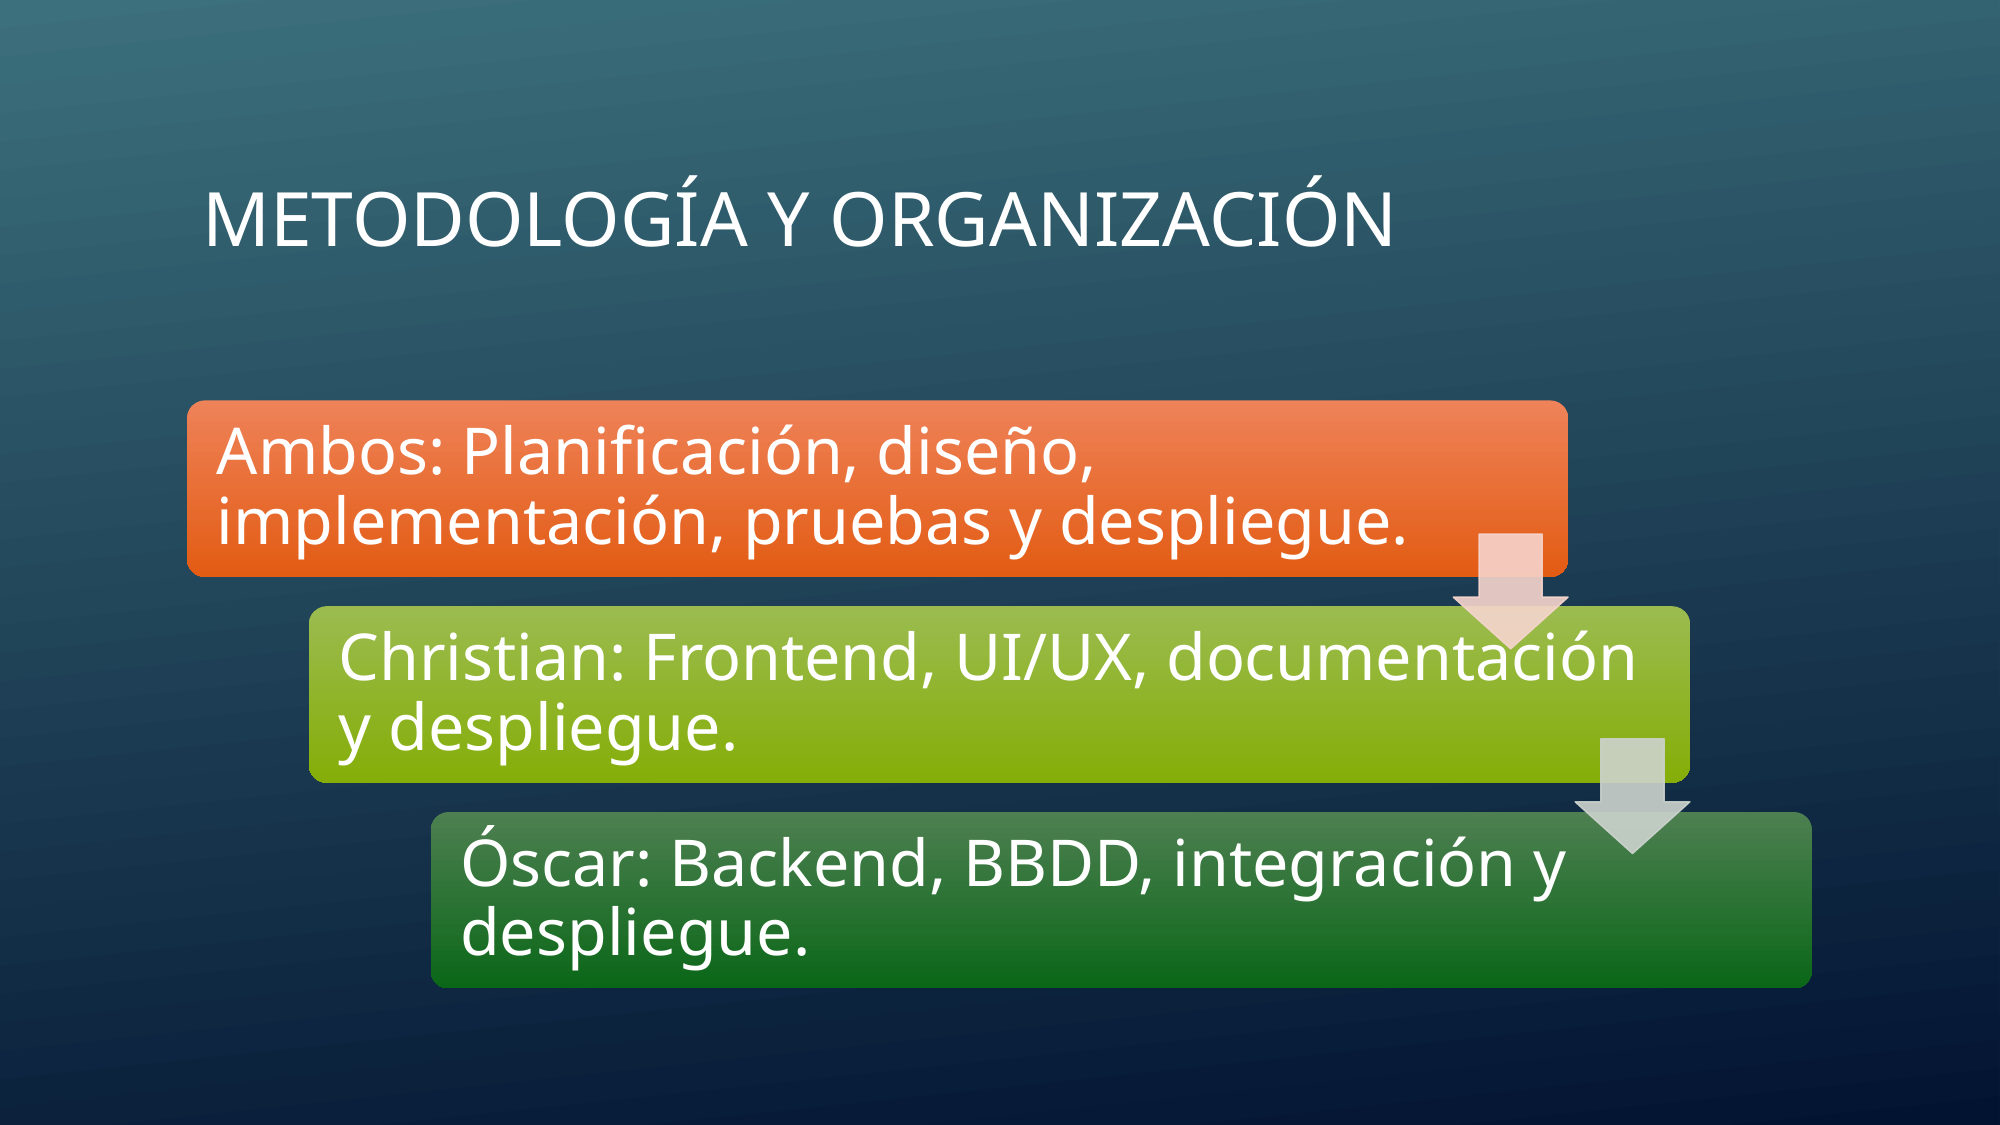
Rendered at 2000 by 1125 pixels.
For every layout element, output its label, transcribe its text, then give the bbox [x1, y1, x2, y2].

title Metodología y Organización [187, 101, 1812, 344]
text_box [0, 0, 2000, 1125]
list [186, 400, 1812, 989]
